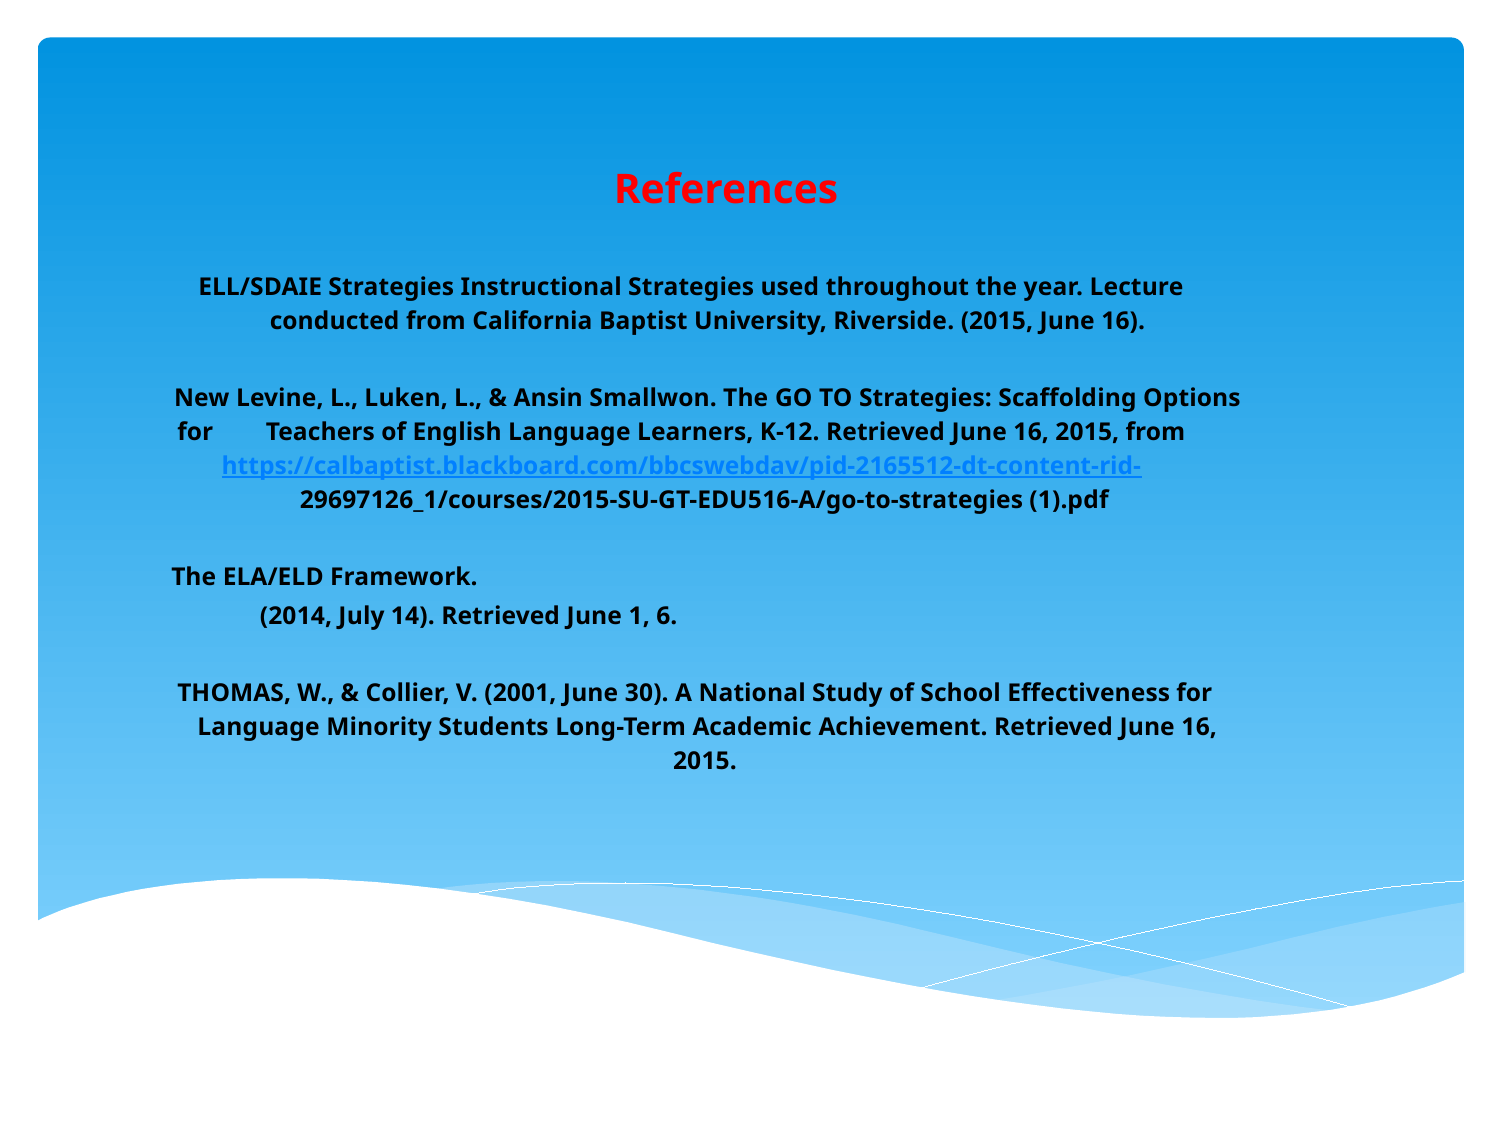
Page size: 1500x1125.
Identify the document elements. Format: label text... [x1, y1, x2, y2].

subtitle ELL/SDAIE Strategies Instructional Strategies used throughout the year. Lecture conducted from California Baptist University, Riverside. (2015, June 16). New Levine, L., Luken, L., & Ansin Smallwon. The GO TO Strategies: Scaffolding Options for Teachers of English Language Learners, K-12. Retrieved June 16, 2015, from https://calbaptist.blackboard.com/bbcswebdav/pid-2165512-dt-content-rid- 29697126_1/courses/2015-SU-GT-EDU516-A/go-to-strategies (1).pdf The ELA/ELD Framework. (2014, July 14). Retrieved June 1, 6. THOMAS, W., & Collier, V. (2001, June 30). A National Study of School Effectiveness for Language Minority Students Long-Term Academic Achievement. Retrieved June 16, 2015. [156, 222, 1261, 825]
title References [156, 64, 1307, 223]
